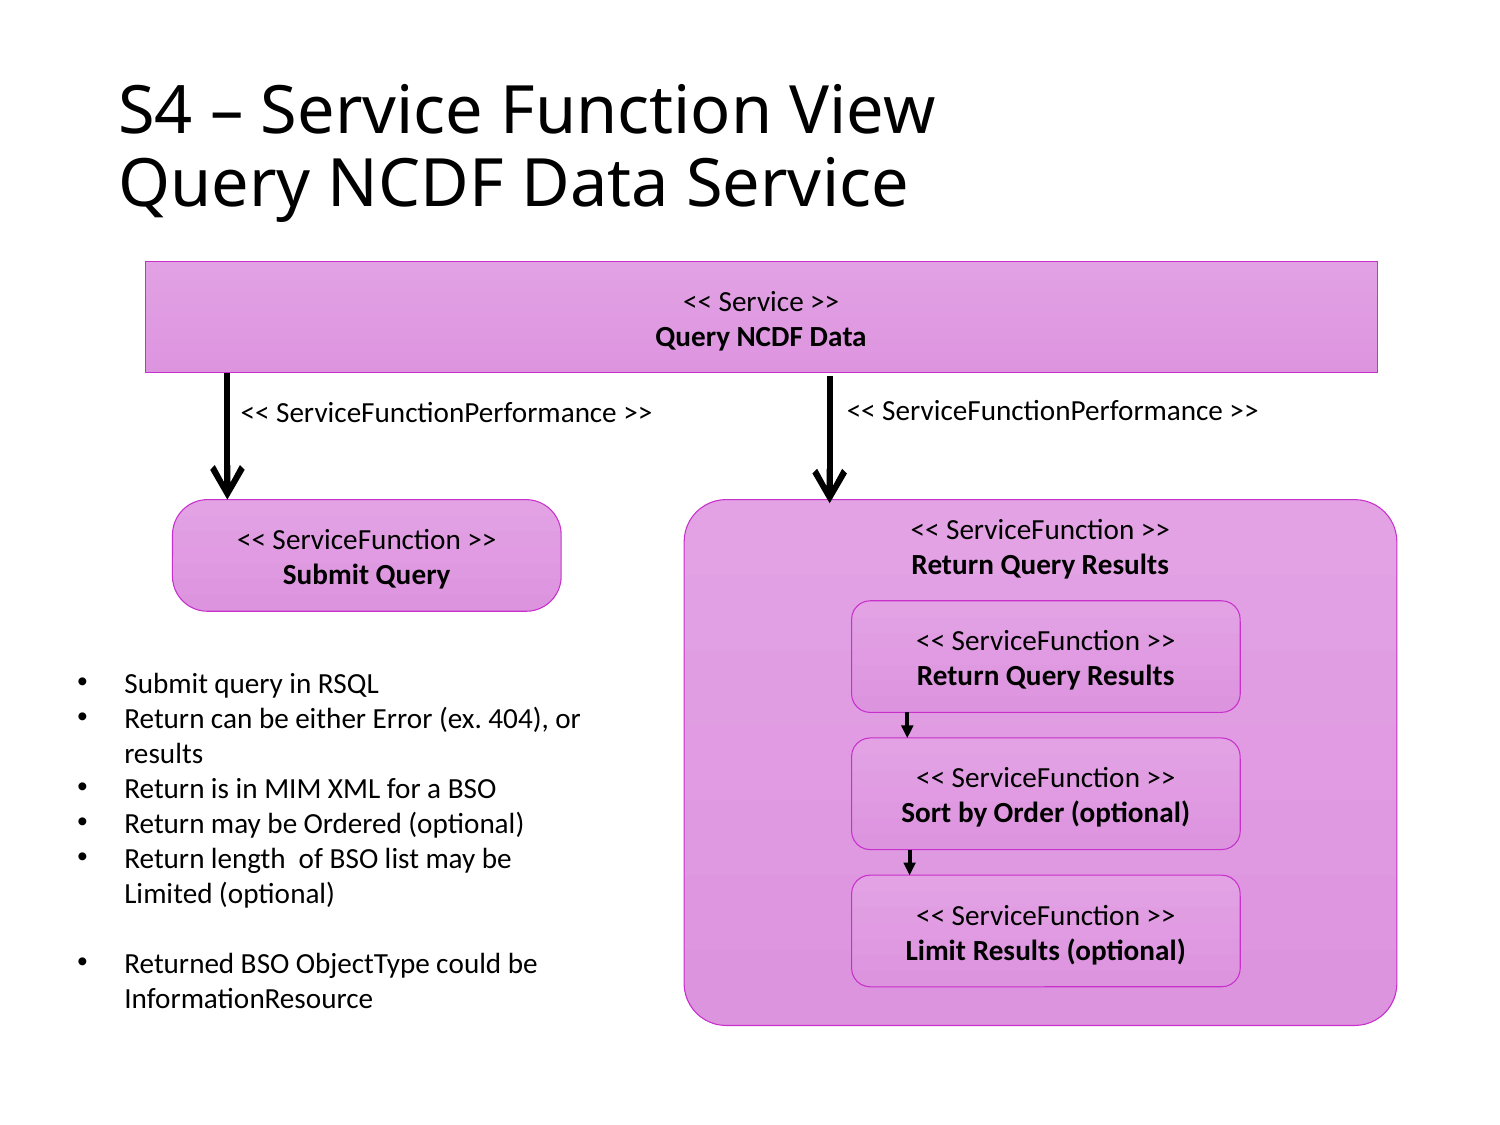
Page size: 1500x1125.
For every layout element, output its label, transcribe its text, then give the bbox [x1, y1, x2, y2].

title S4 – Service Function View Query NCDF Data Service [103, 59, 1397, 238]
text_box << ServiceFunctionPerformance >> [228, 385, 668, 436]
text_box [683, 499, 1398, 1027]
text_box << ServiceFunction >> Return Query Results [851, 600, 1241, 713]
text_box << ServiceFunction >> Limit Results (optional) [851, 874, 1241, 988]
text_box Submit query in RSQL Return can be either Error (ex. 404), or results Return is in MIM XML for a BSO Return may be Ordered (optional) Return length of BSO list may be Limited (optional) Returned BSO ObjectType could be InformationResource [62, 656, 601, 1022]
text_box << ServiceFunction >> Return Query Results [895, 503, 1186, 588]
text_box << Service >> Query NCDF Data [145, 261, 1378, 373]
text_box << ServiceFunctionPerformance >> [832, 384, 1274, 434]
text_box << ServiceFunction >> Submit Query [171, 499, 562, 612]
text_box << ServiceFunction >> Sort by Order (optional) [851, 737, 1241, 851]
